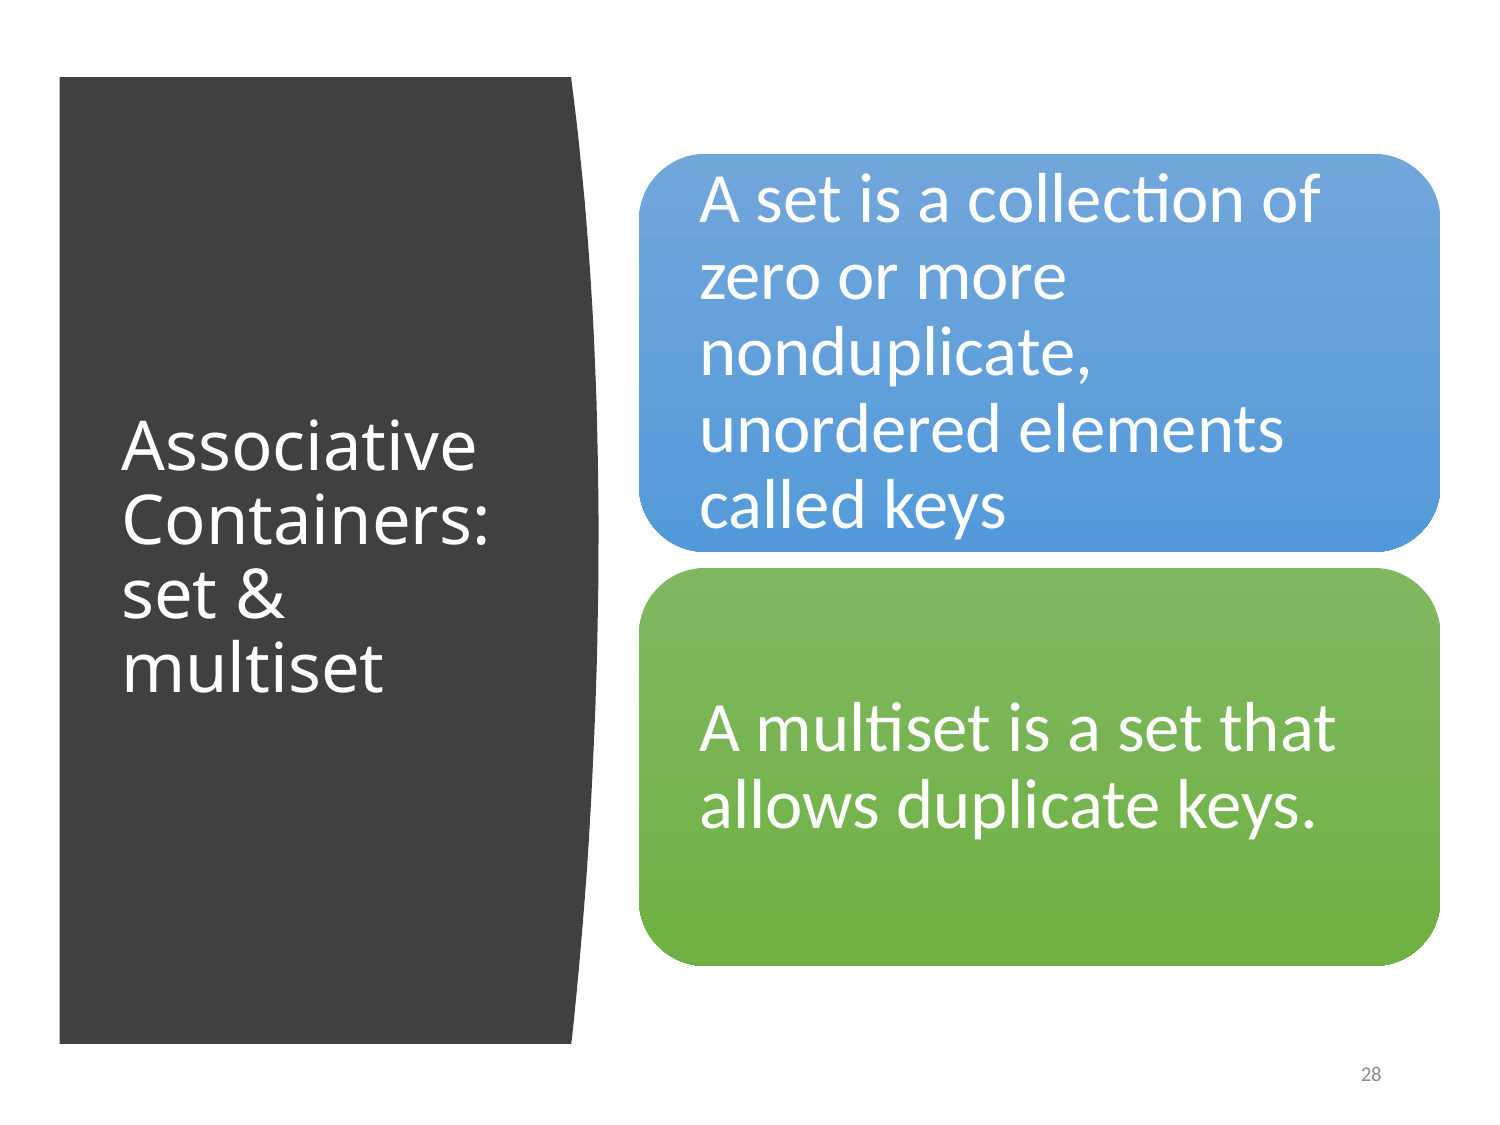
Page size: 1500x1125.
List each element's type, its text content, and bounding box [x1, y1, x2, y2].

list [638, 77, 1441, 1043]
slide_number 28 [1319, 1043, 1397, 1103]
text_box [58, 76, 600, 1045]
title Associative Containers: set & multiset [106, 166, 527, 953]
